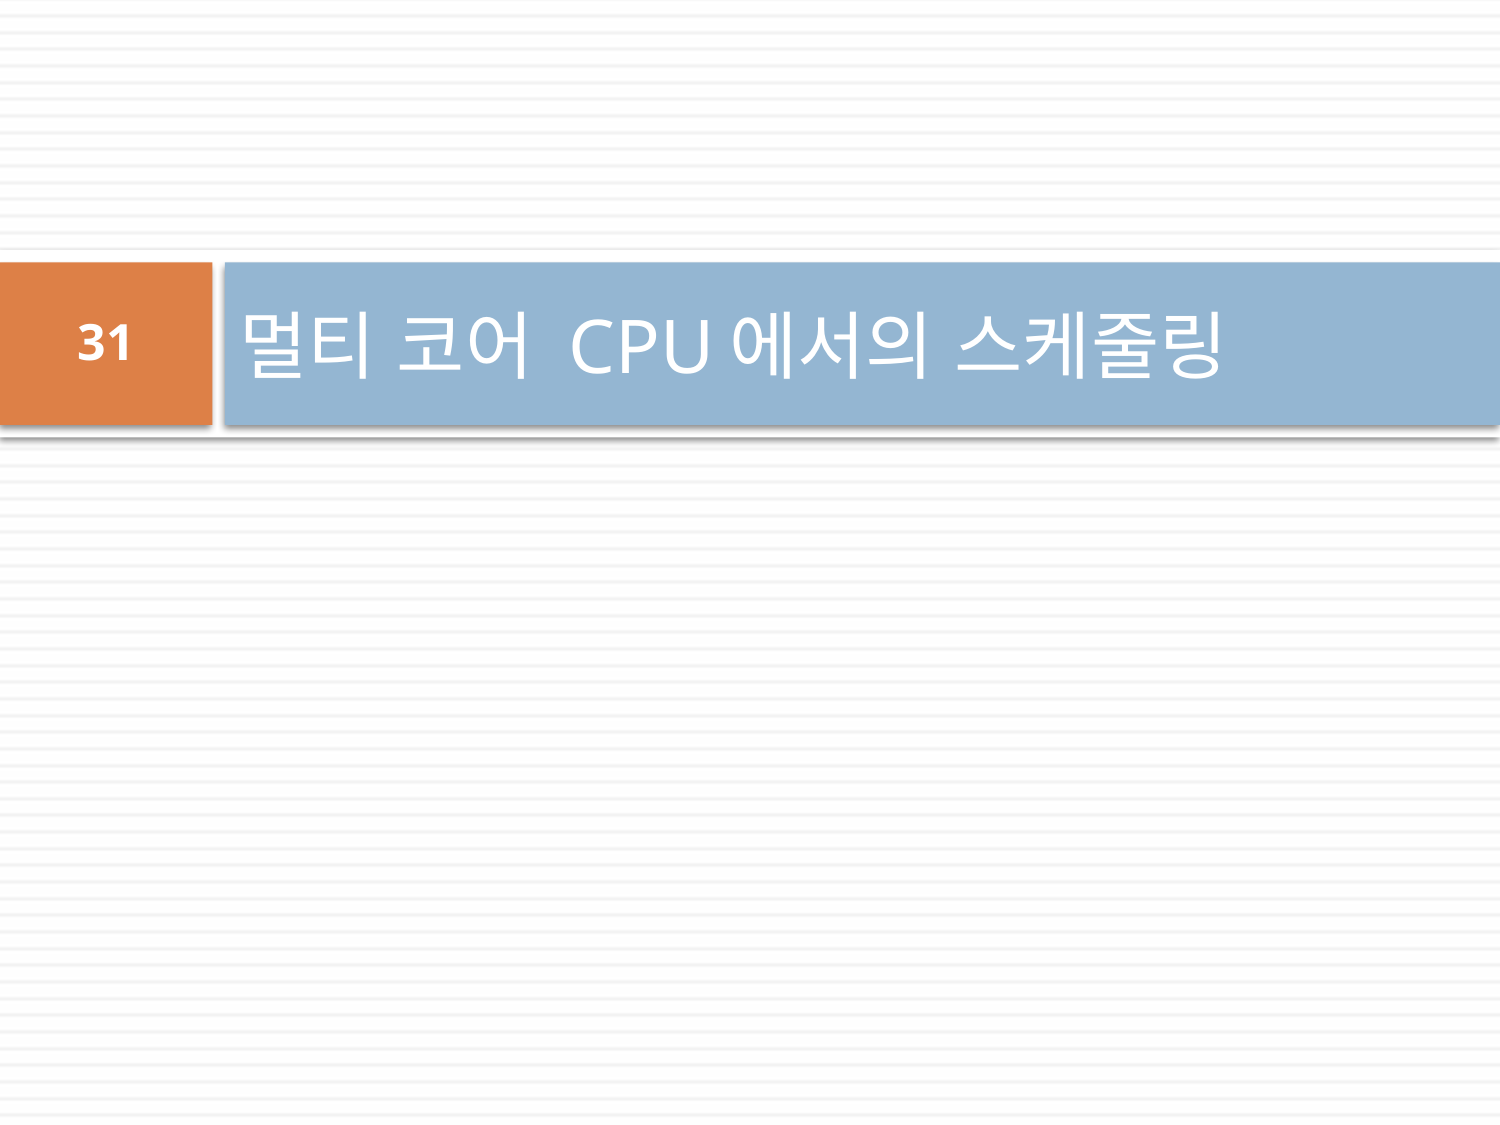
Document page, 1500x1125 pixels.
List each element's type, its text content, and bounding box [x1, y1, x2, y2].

slide_number 31 [0, 287, 213, 403]
title 멀티 코어 CPU에서의 스케줄링 [225, 262, 1475, 425]
